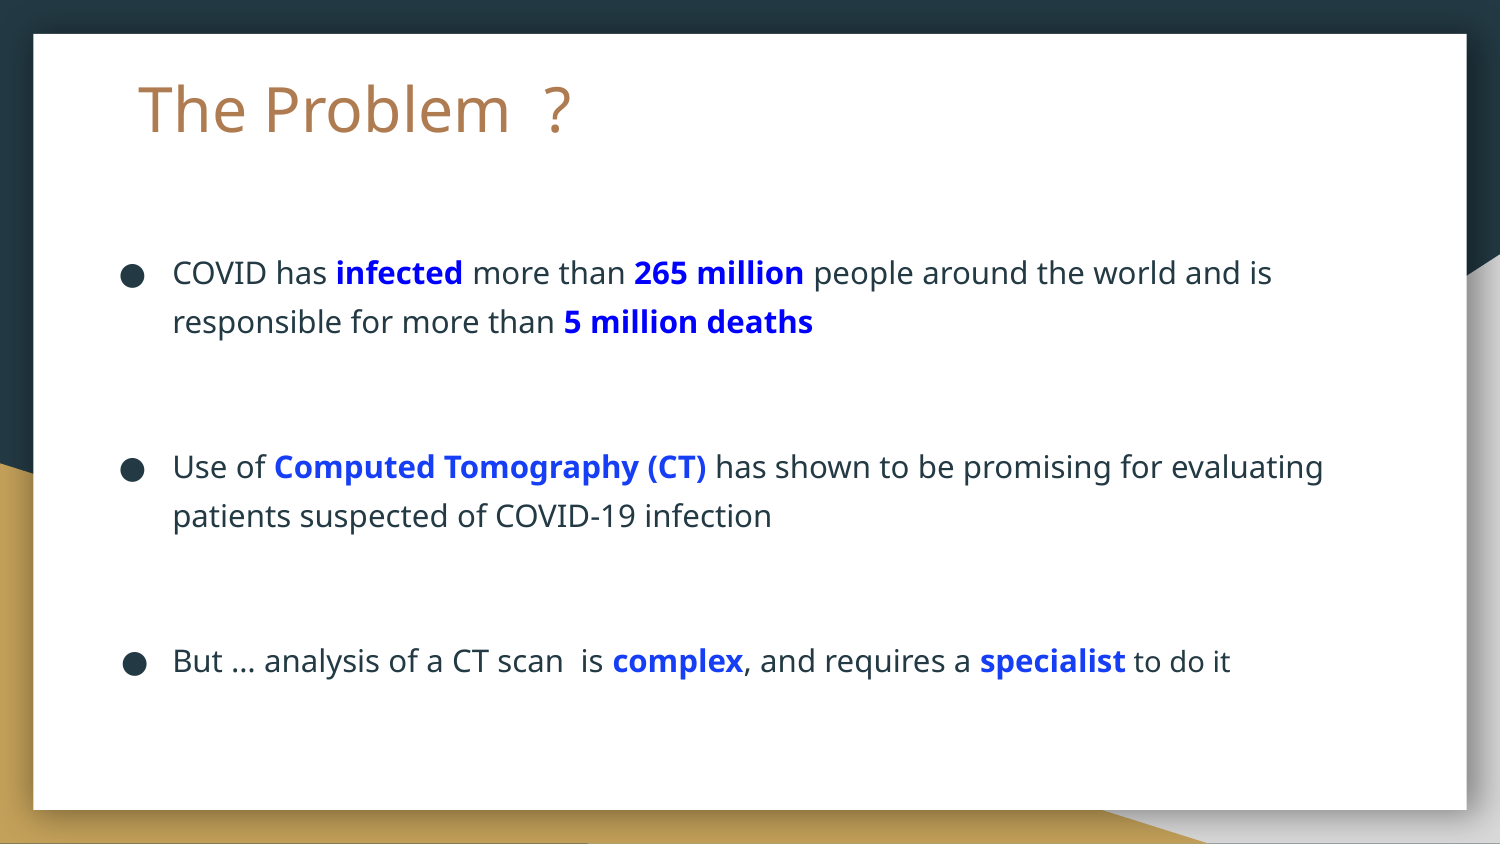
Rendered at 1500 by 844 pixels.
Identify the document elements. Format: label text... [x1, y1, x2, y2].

title The Problem ? [123, 51, 1355, 168]
list COVID has infected more than 265 million people around the world and is responsible for more than 5 million deaths Use of Computed Tomography (CT) has shown to be promising for evaluating patients suspected of COVID-19 infection But … analysis of a CT scan is complex, and requires a specialist to do it [82, 168, 1366, 729]
